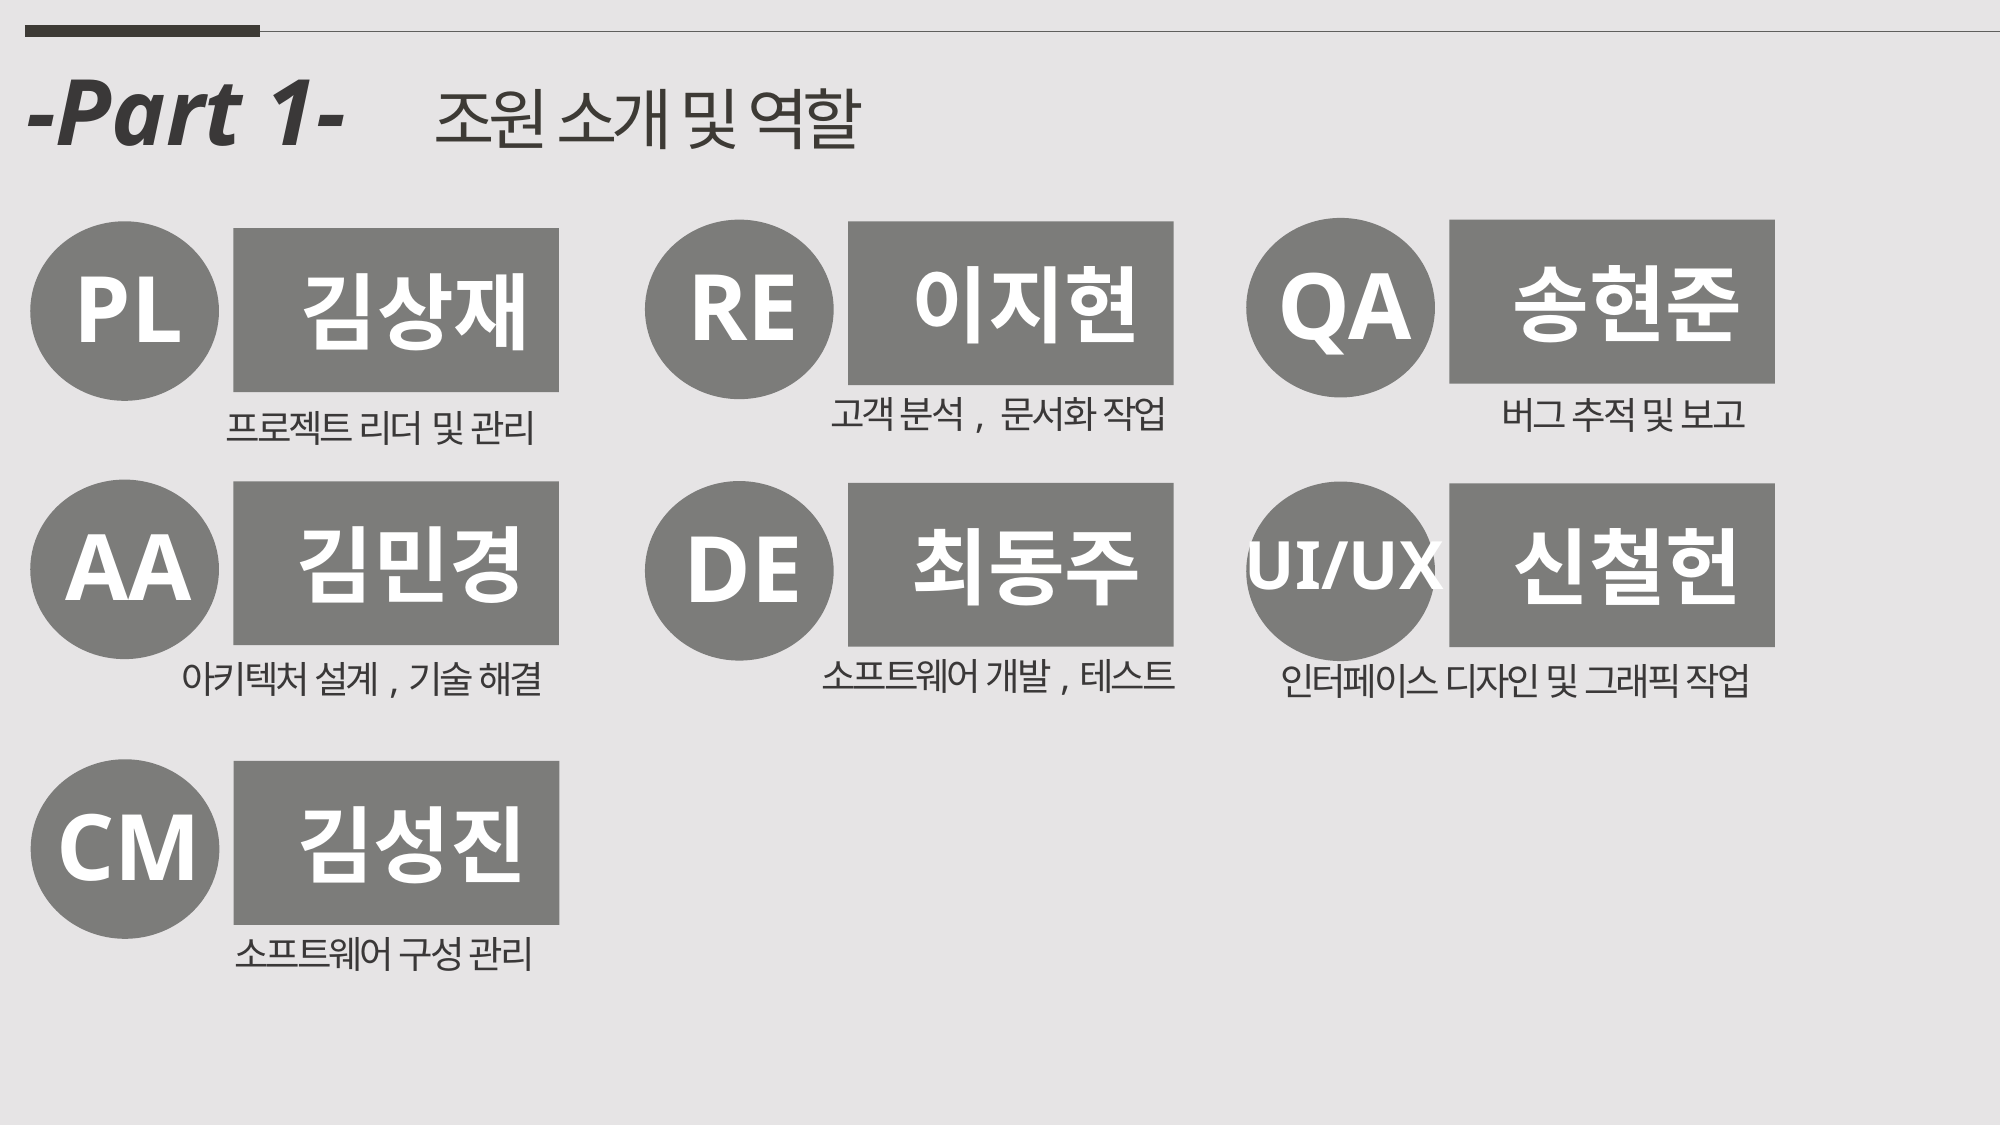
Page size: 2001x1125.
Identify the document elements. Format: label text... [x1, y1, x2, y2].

text_box 프로젝트 리더 및 관리 [210, 398, 552, 458]
text_box [1277, 216, 1405, 240]
text_box 아키텍처 설계,기술 해결 [166, 648, 560, 709]
text_box 김상재 [233, 228, 559, 393]
text_box [1266, 365, 1415, 399]
text_box [50, 627, 199, 661]
text_box [61, 758, 189, 781]
text_box 조원 소개 및 역할 [418, 70, 879, 166]
text_box [29, 806, 41, 893]
text_box RE [672, 241, 814, 367]
text_box [675, 480, 803, 503]
text_box QA [1262, 240, 1427, 365]
text_box 소프트웨어 구성 관리 [219, 923, 550, 984]
text_box -Part 1- [11, 46, 362, 172]
text_box 고객 분석, 문서화 작업 [815, 383, 1183, 444]
text_box DE [668, 503, 818, 629]
text_box [643, 245, 814, 401]
text_box [814, 252, 835, 366]
text_box 신철헌 [1449, 483, 1775, 648]
text_box 버그 추적 및 보고 [1486, 384, 1762, 445]
text_box [51, 907, 199, 940]
text_box [643, 510, 813, 662]
text_box [818, 519, 835, 623]
text_box 김성진 [233, 760, 560, 925]
text_box [1245, 256, 1262, 360]
text_box [29, 512, 50, 626]
text_box [1265, 480, 1416, 515]
text_box 인터페이스 디자인 및 그래픽 작업 [1265, 650, 1767, 711]
text_box AA [50, 501, 207, 627]
text_box PL [58, 243, 198, 369]
text_box 이지현 [848, 221, 1174, 383]
text_box 최동주 [848, 482, 1174, 645]
text_box [61, 220, 188, 243]
text_box UI/UX [1230, 515, 1459, 610]
text_box 소프트웨어 개발,테스트 [806, 645, 1192, 705]
text_box [676, 218, 803, 241]
text_box [1254, 610, 1427, 663]
text_box 김민경 [233, 481, 559, 646]
text_box [217, 824, 221, 874]
text_box [29, 246, 221, 402]
text_box [61, 478, 188, 501]
text_box [207, 523, 221, 616]
text_box CM [41, 781, 217, 907]
text_box 송현준 [1449, 219, 1775, 384]
text_box [1427, 269, 1437, 347]
